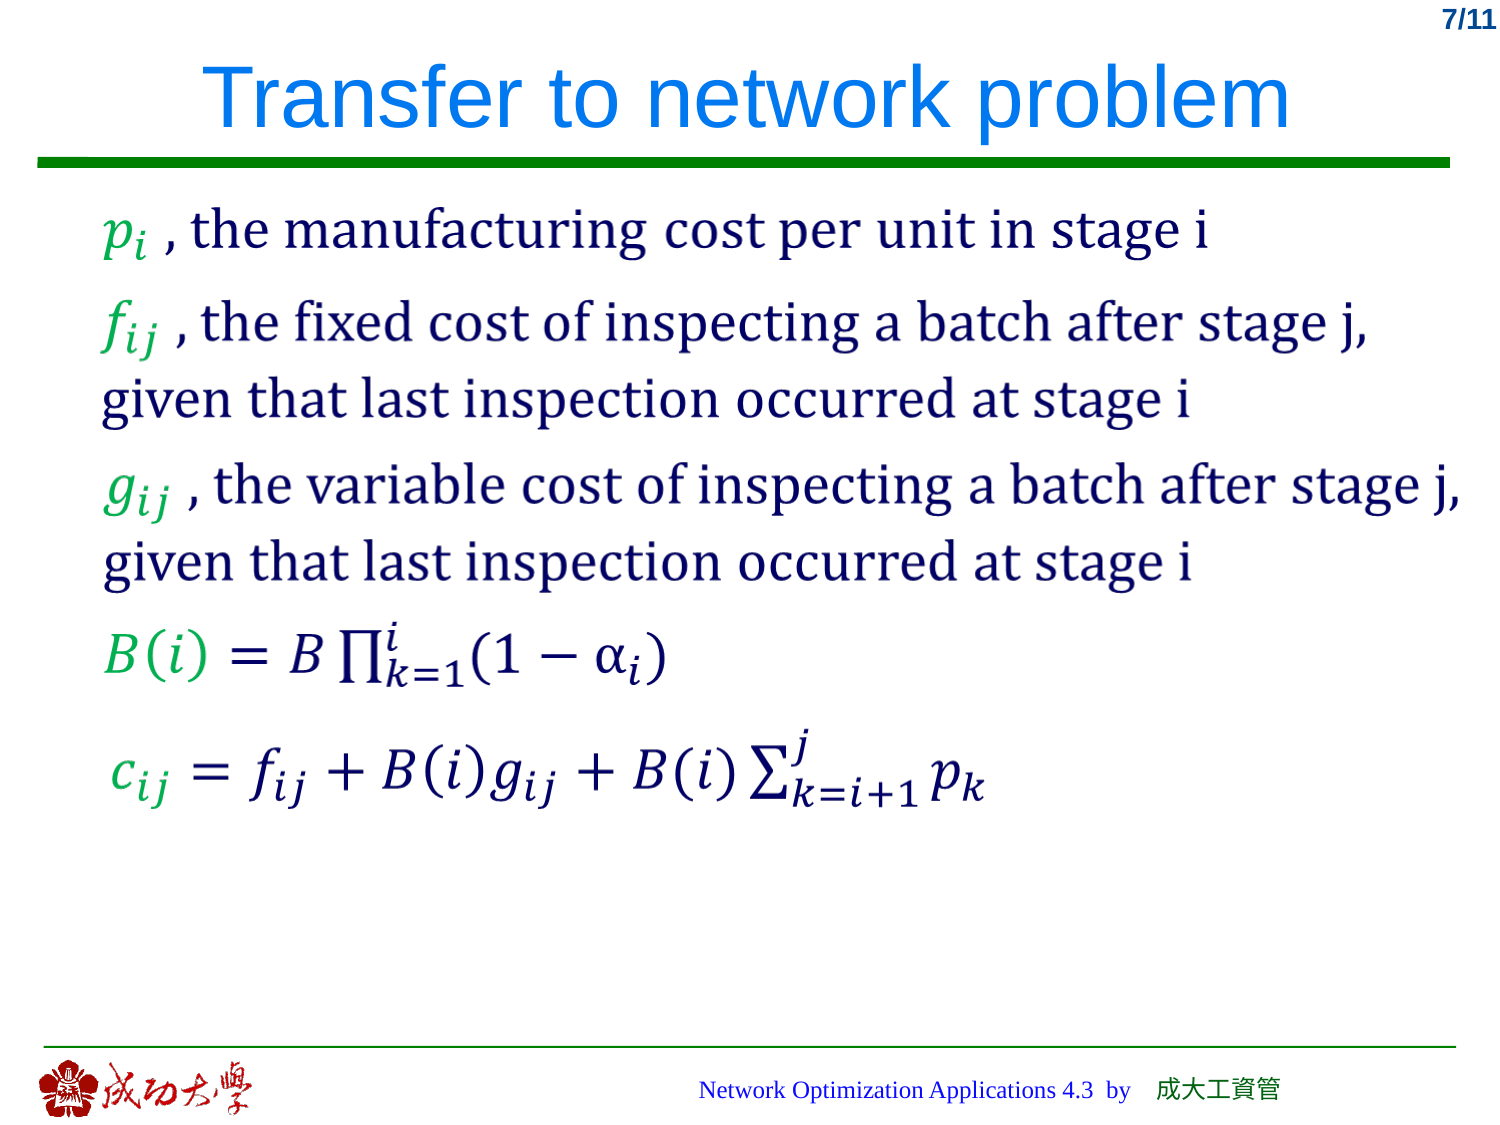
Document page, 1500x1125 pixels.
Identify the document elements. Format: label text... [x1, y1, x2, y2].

text_box [94, 712, 1044, 817]
title Transfer to network problem [12, 12, 1483, 173]
text_box [88, 183, 1236, 269]
text_box [86, 277, 1409, 440]
text_box [88, 439, 1500, 603]
picture [35, 1058, 254, 1118]
footer Network Optimization Applications 4.3 by 成大工資管 [513, 1058, 1472, 1119]
text_box [88, 604, 706, 696]
